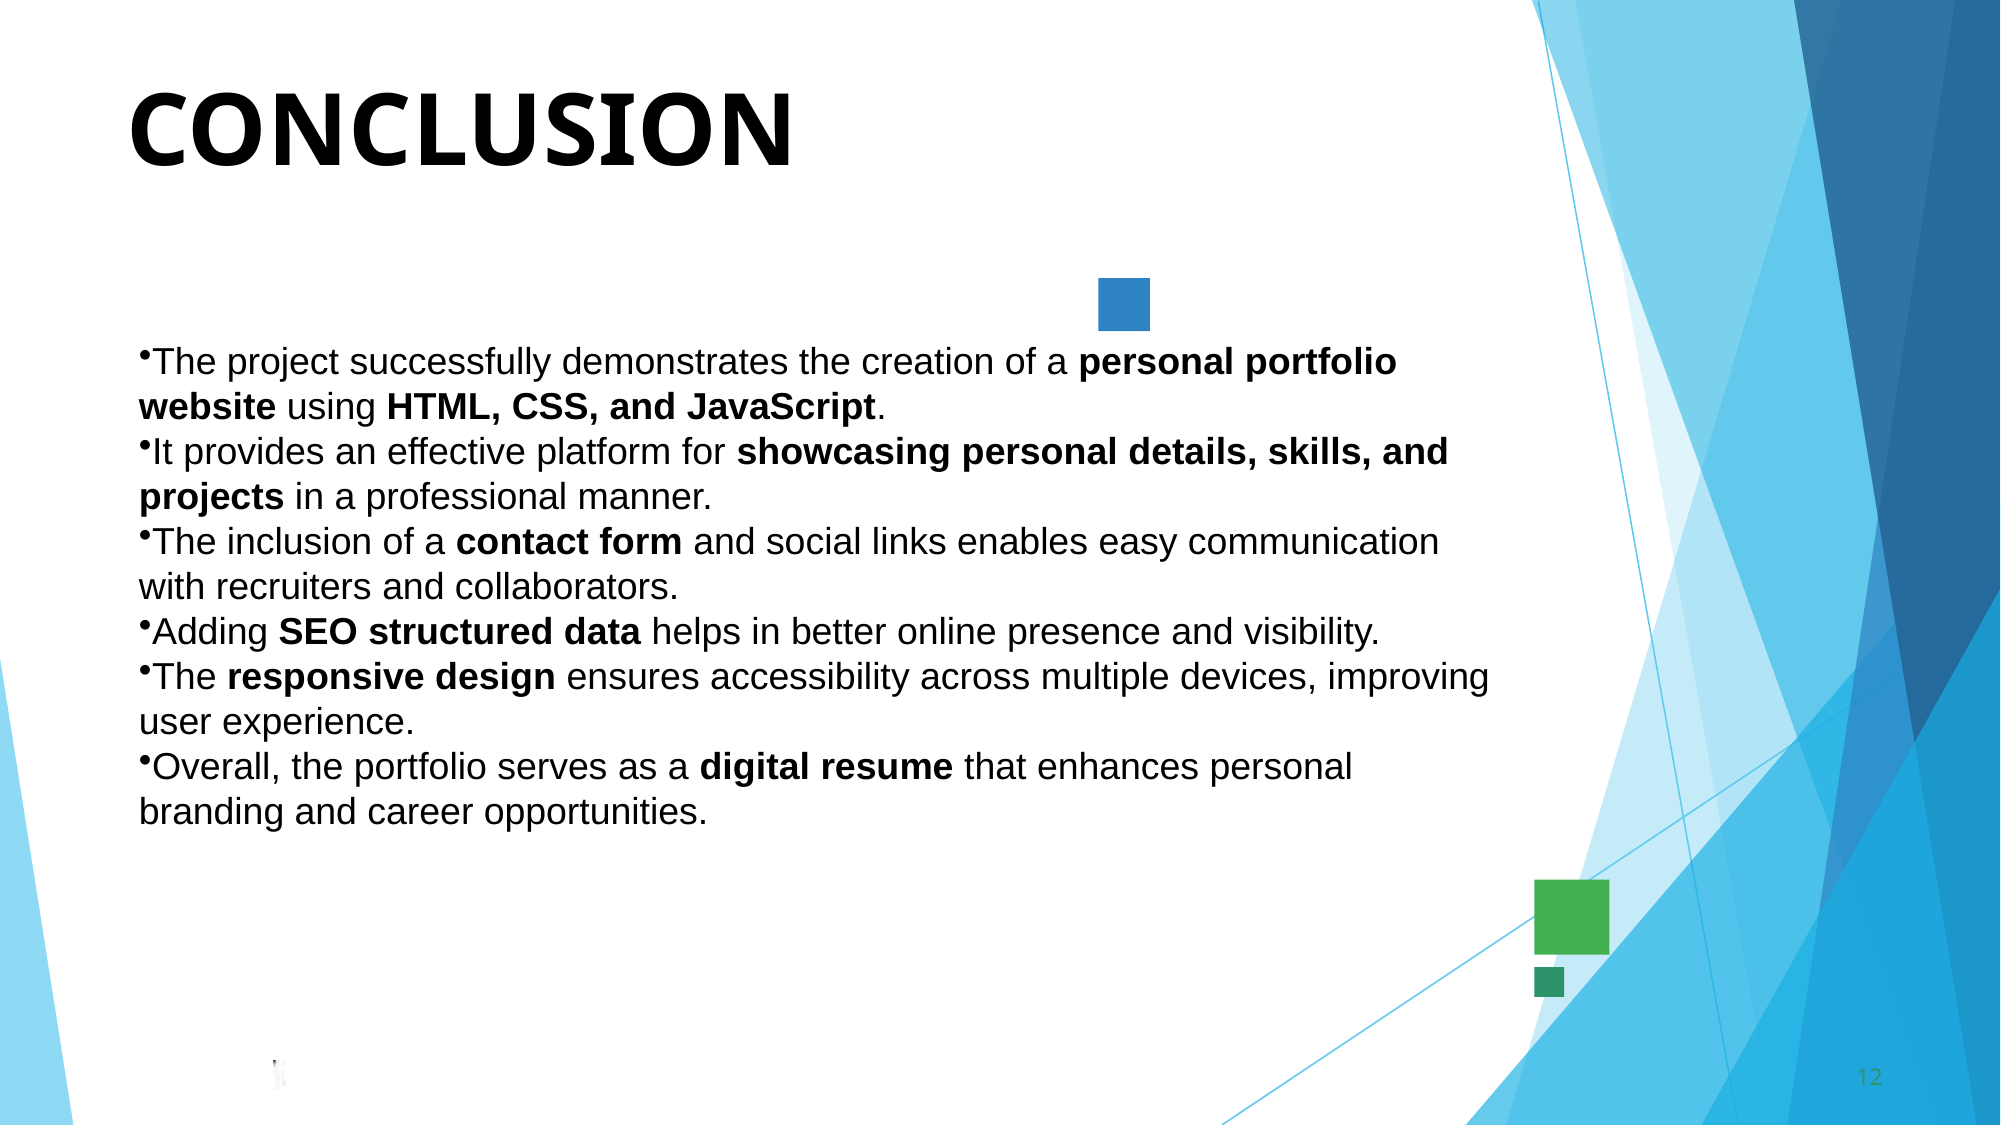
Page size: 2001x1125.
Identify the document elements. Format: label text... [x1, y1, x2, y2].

picture [273, 1060, 287, 1091]
text_box [1534, 879, 1610, 955]
text_box The project successfully demonstrates the creation of a personal portfolio website using HTML, CSS, and JavaScript. It provides an effective platform for showcasing personal details, skills, and projects in a professional manner. The inclusion of a contact form and social links enables easy communication with recruiters and collaborators. Adding SEO structured data helps in better online presence and visibility. The responsive design ensures accessibility across multiple devices, improving user experience. Overall, the portfolio serves as a digital resume that enhances personal branding and career opportunities. [123, 329, 1512, 840]
title CONCLUSION [123, 63, 875, 254]
text_box 12 [1849, 1061, 1888, 1095]
text_box [1098, 278, 1150, 329]
text_box [1534, 967, 1565, 997]
